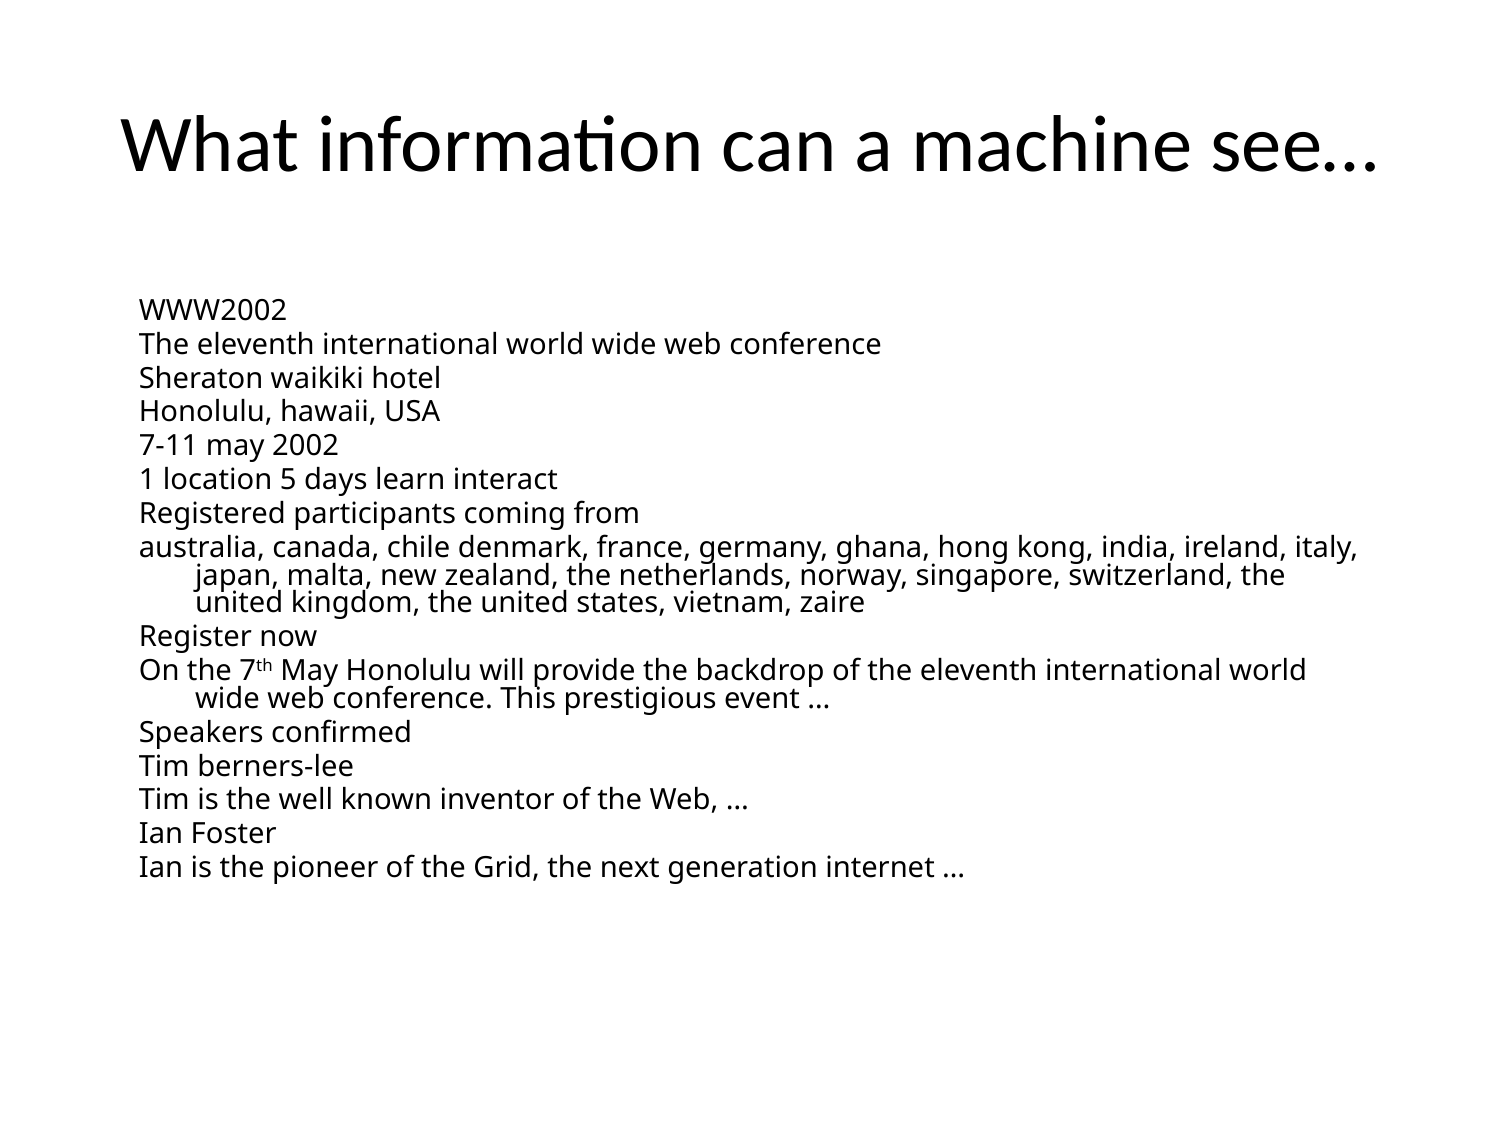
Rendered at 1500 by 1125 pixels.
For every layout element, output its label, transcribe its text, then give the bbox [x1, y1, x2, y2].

title What information can a machine see… [75, 45, 1425, 233]
text_box WWW2002 The eleventh international world wide web conference Sheraton waikiki hotel Honolulu, hawaii, USA 7-11 may 2002 1 location 5 days learn interact Registered participants coming from australia, canada, chile denmark, france, germany, ghana, hong kong, india, ireland, italy, japan, malta, new zealand, the netherlands, norway, singapore, switzerland, the united kingdom, the united states, vietnam, zaire Register now On the 7th May Honolulu will provide the backdrop of the eleventh international world wide web conference. This prestigious event … Speakers confirmed Tim berners-lee Tim is the well known inventor of the Web, … Ian Foster Ian is the pioneer of the Grid, the next generation internet … [123, 290, 1381, 1060]
